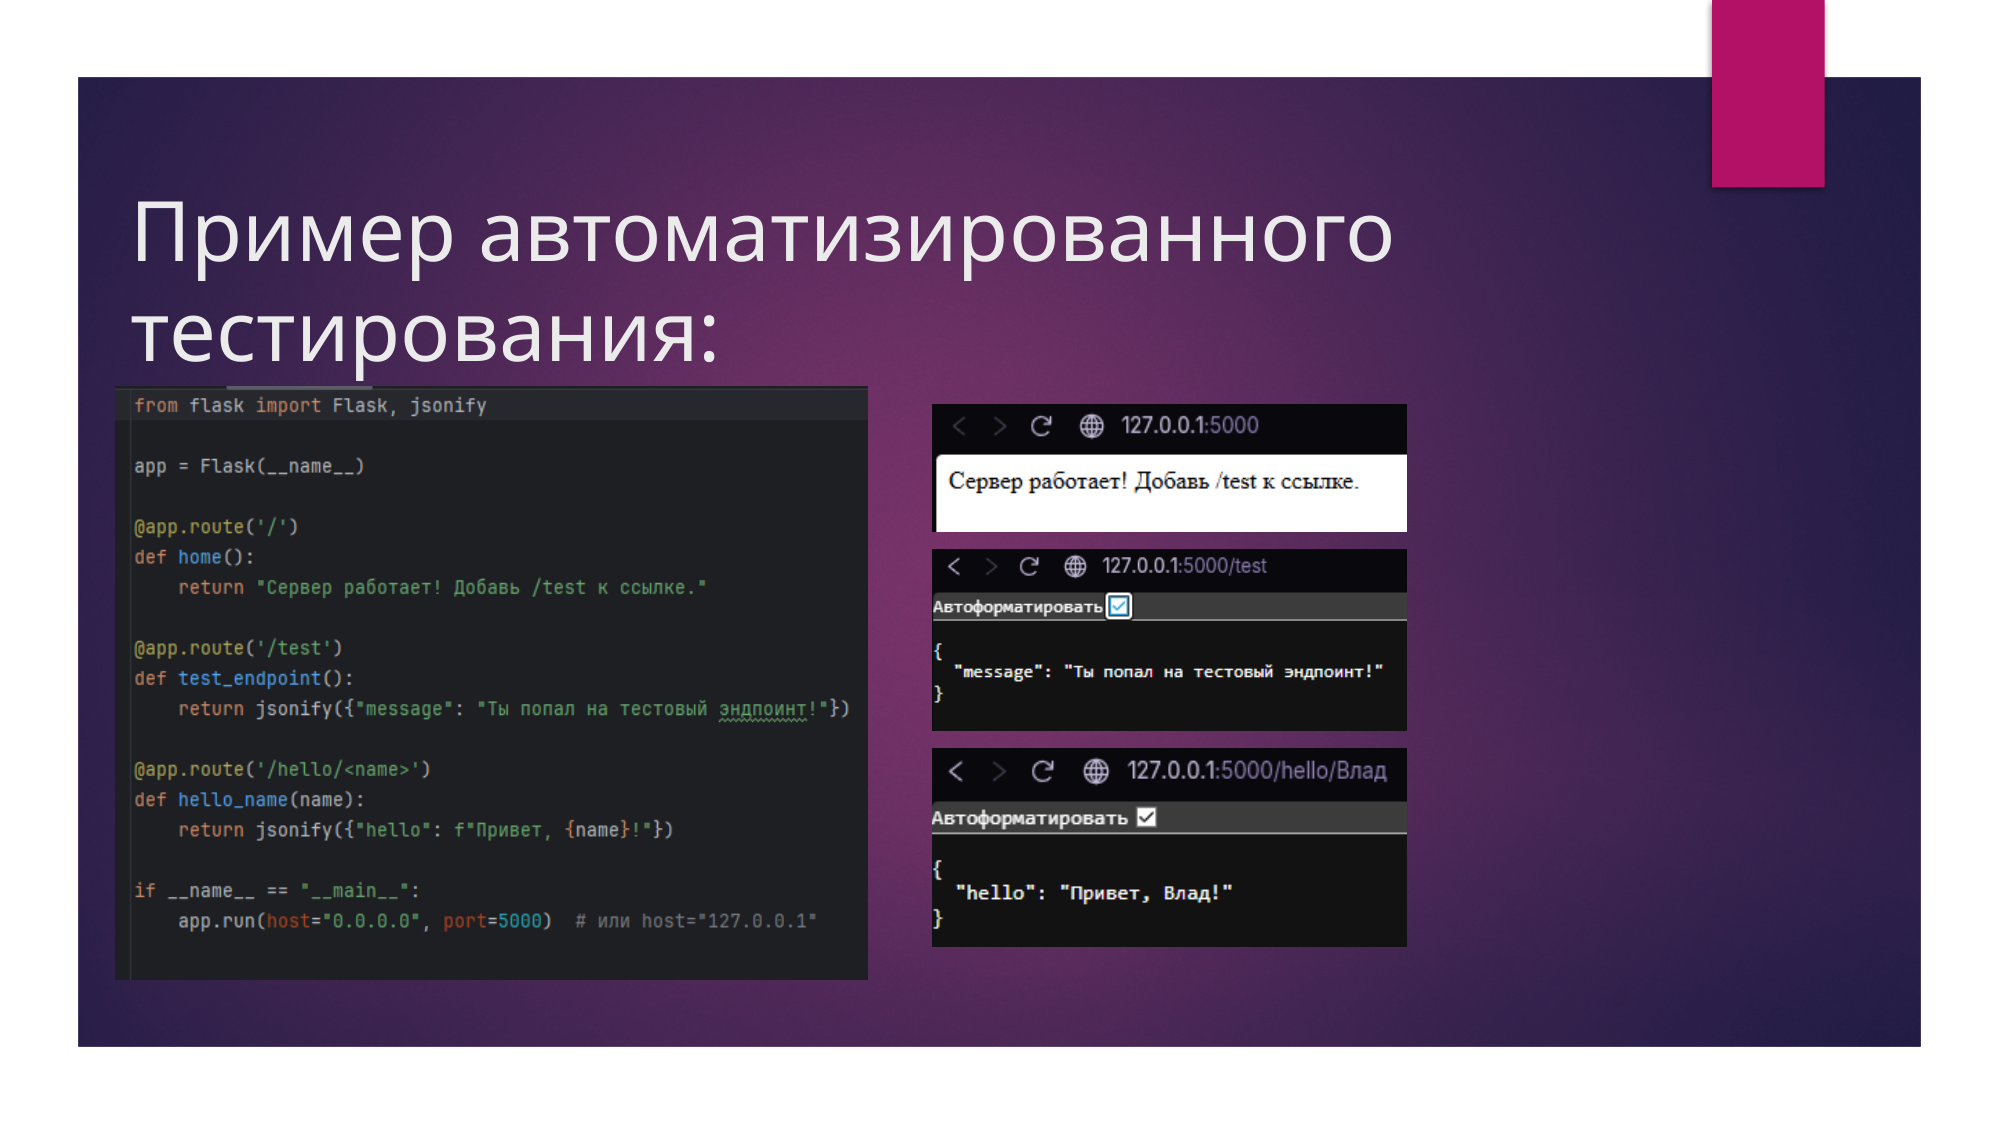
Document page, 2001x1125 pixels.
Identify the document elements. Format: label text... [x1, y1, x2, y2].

picture [115, 385, 869, 980]
picture [932, 748, 1408, 947]
picture [932, 404, 1408, 532]
title Пример автоматизированного тестирования: [115, 168, 1564, 387]
picture [932, 549, 1408, 731]
